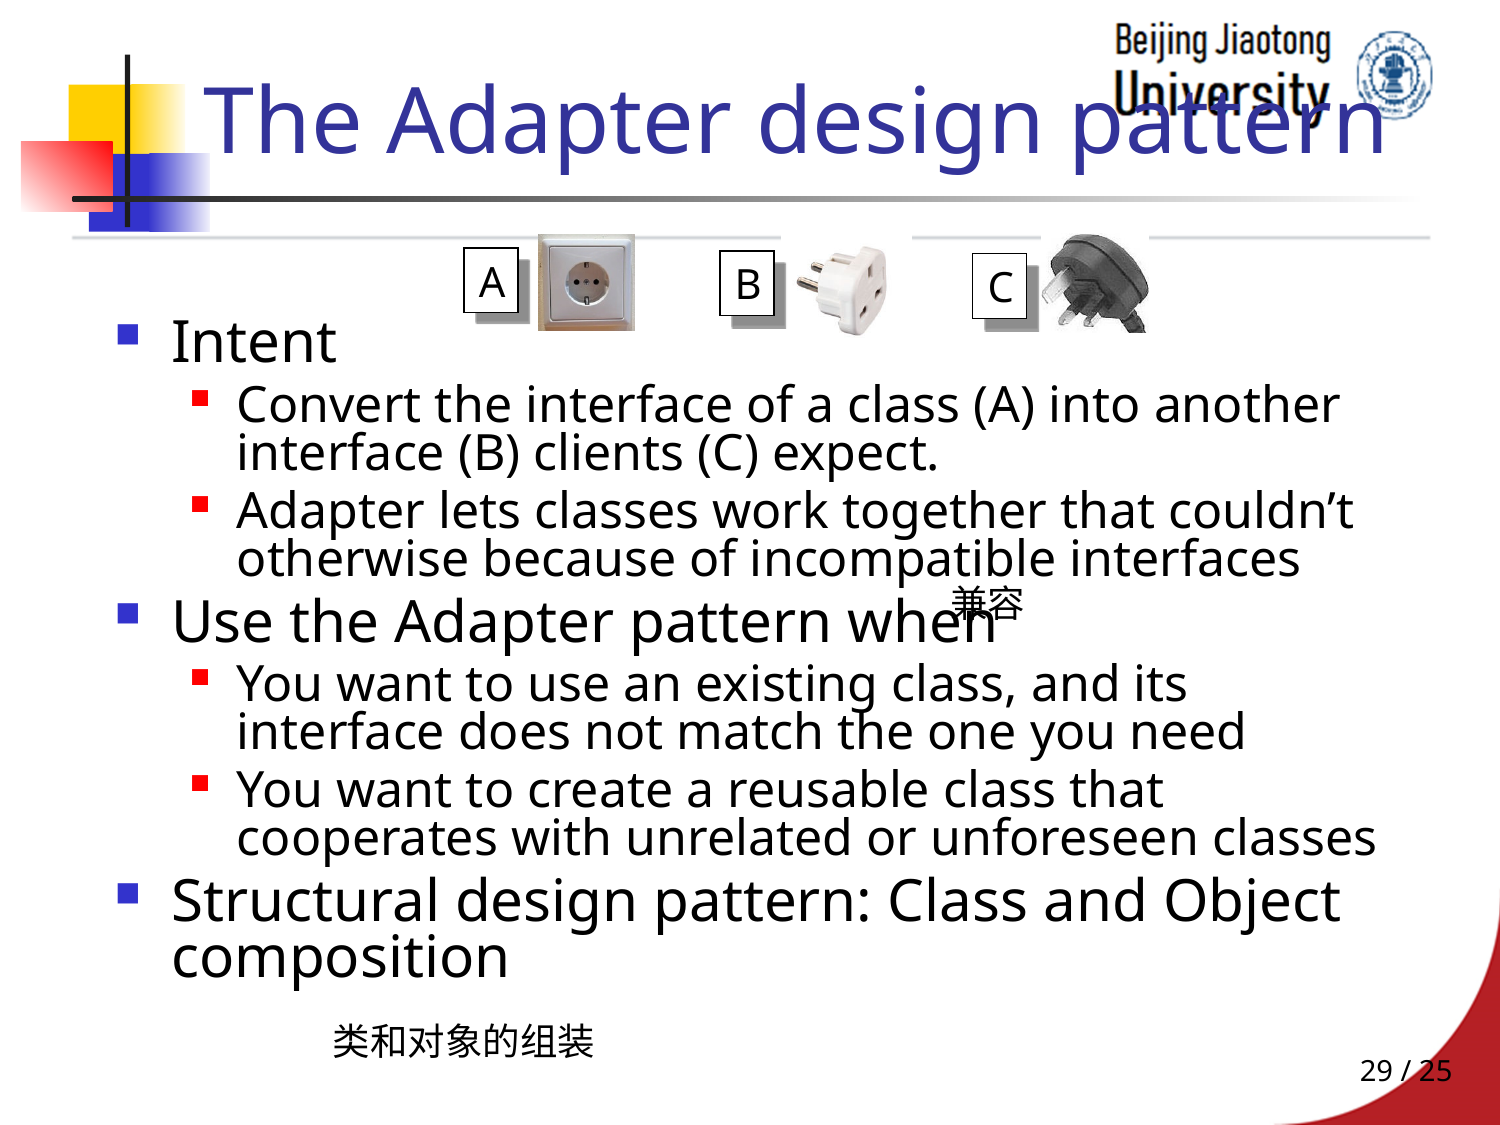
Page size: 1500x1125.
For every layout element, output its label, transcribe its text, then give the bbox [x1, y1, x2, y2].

text_box 兼容 [935, 572, 1077, 632]
text_box B [719, 250, 774, 316]
picture [0, 0, 1500, 1125]
list Intent Convert the interface of a class (A) into another interface (B) clients (C) expect. Adapter lets classes work together that couldn’t otherwise because of incompatible interfaces Use the Adapter pattern when You want to use an existing class, and its interface does not match the one you need You want to create a reusable class that cooperates with unrelated or unforeseen classes Structural design pattern: Class and Object composition [99, 310, 1401, 1036]
text_box 类和对象的组装 [317, 1010, 801, 1071]
text_box C [972, 253, 1027, 319]
slide_number [1154, 1023, 1468, 1100]
title The Adapter design pattern [188, 30, 1468, 180]
text_box A [464, 247, 519, 313]
